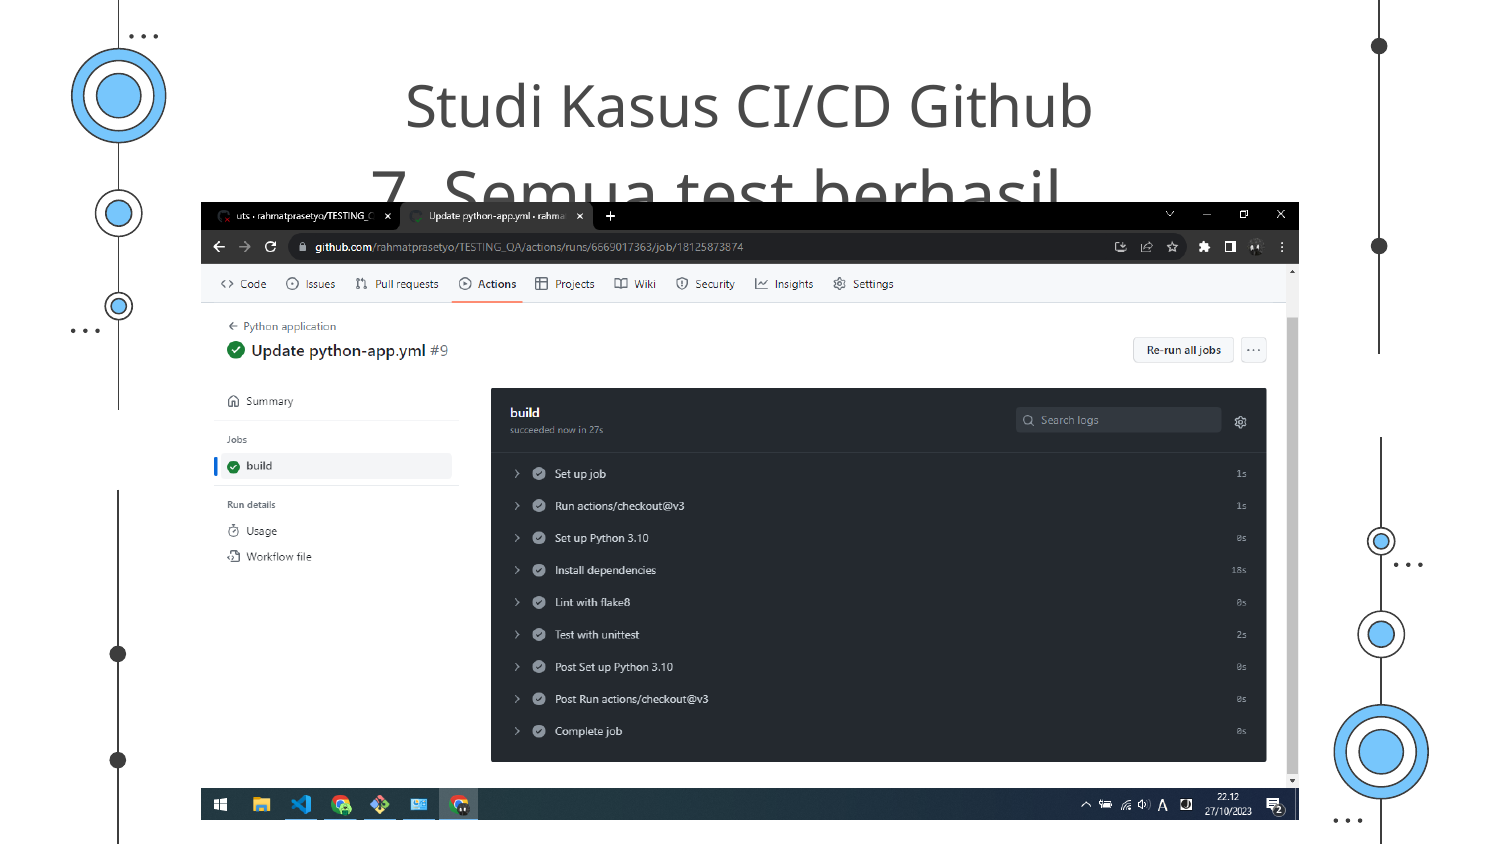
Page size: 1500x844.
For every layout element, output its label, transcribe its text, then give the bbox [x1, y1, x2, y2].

subtitle 7. Semua test berhasil dijalankan tanpa error [355, 138, 1145, 196]
picture [201, 202, 1299, 820]
title Studi Kasus CI/CD Github [289, 43, 1211, 139]
